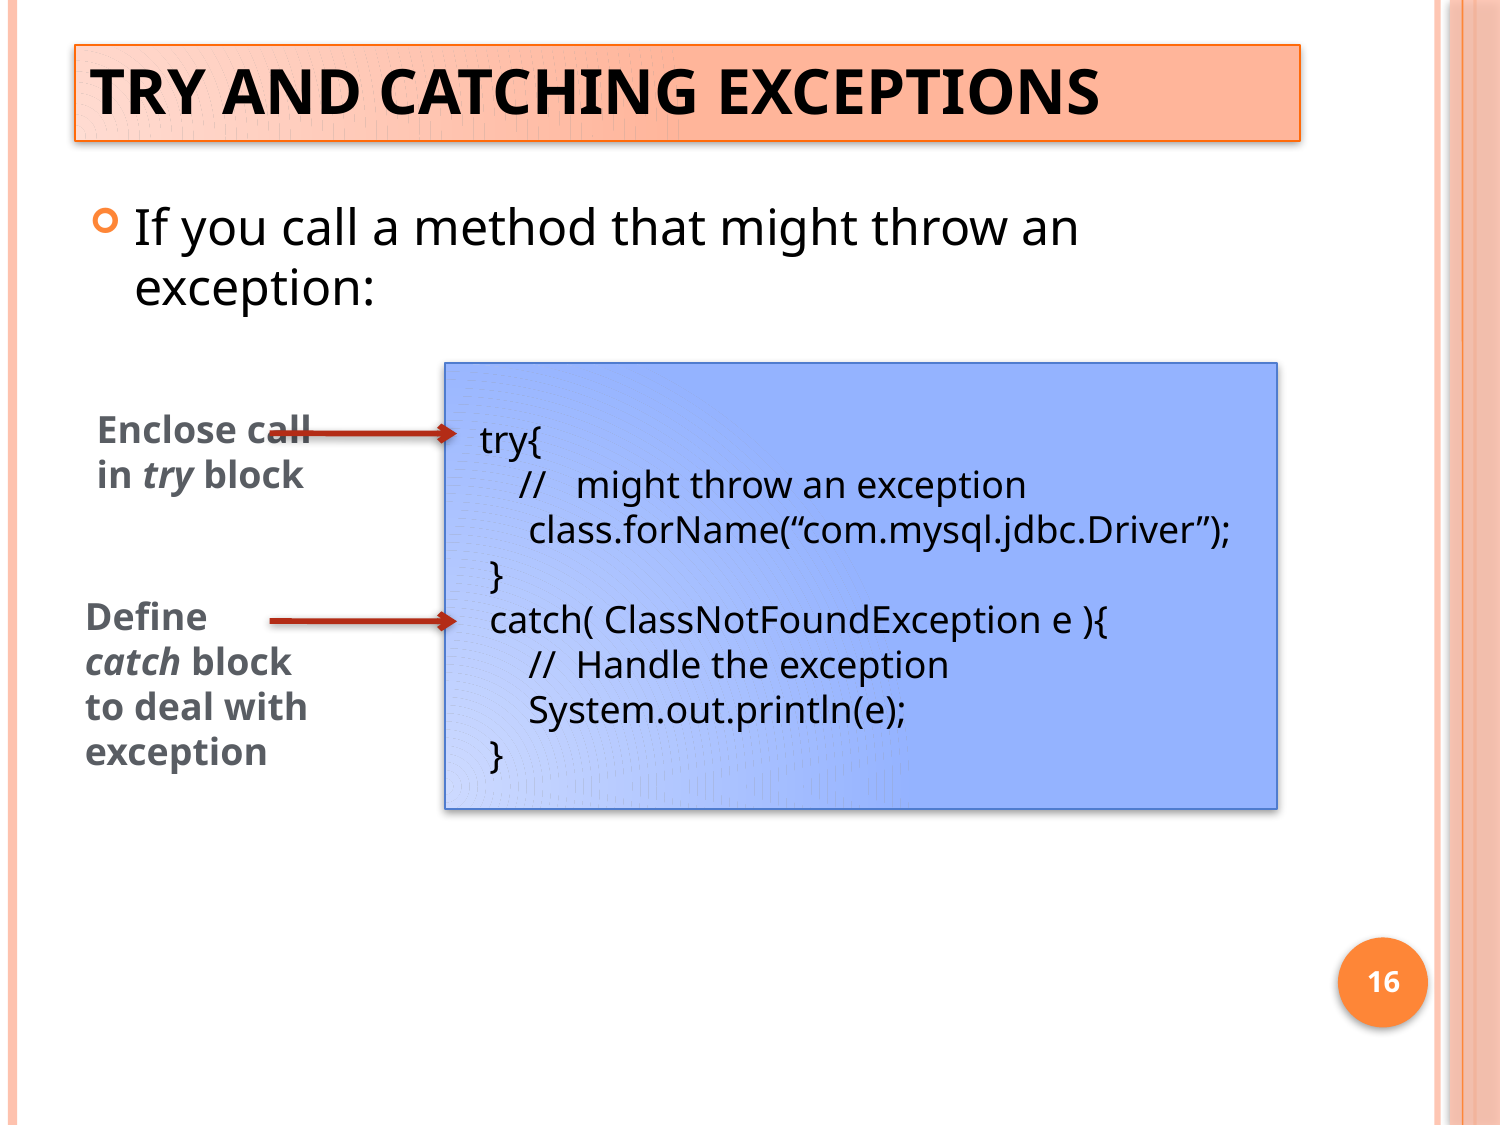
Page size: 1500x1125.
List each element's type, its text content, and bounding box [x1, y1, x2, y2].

text_box try{ // might throw an exception class.forName(“com.mysql.jdbc.Driver”); } catch( ClassNotFoundException e ){ // Handle the exception System.out.println(e); } [444, 362, 1278, 810]
text_box Enclose call in try block [81, 398, 340, 504]
slide_number 16 [1333, 940, 1434, 1027]
list If you call a method that might throw an exception: [75, 187, 1300, 1062]
title Try and Catching Exceptions [74, 44, 1301, 142]
text_box Define catch block to deal with exception [70, 585, 329, 781]
